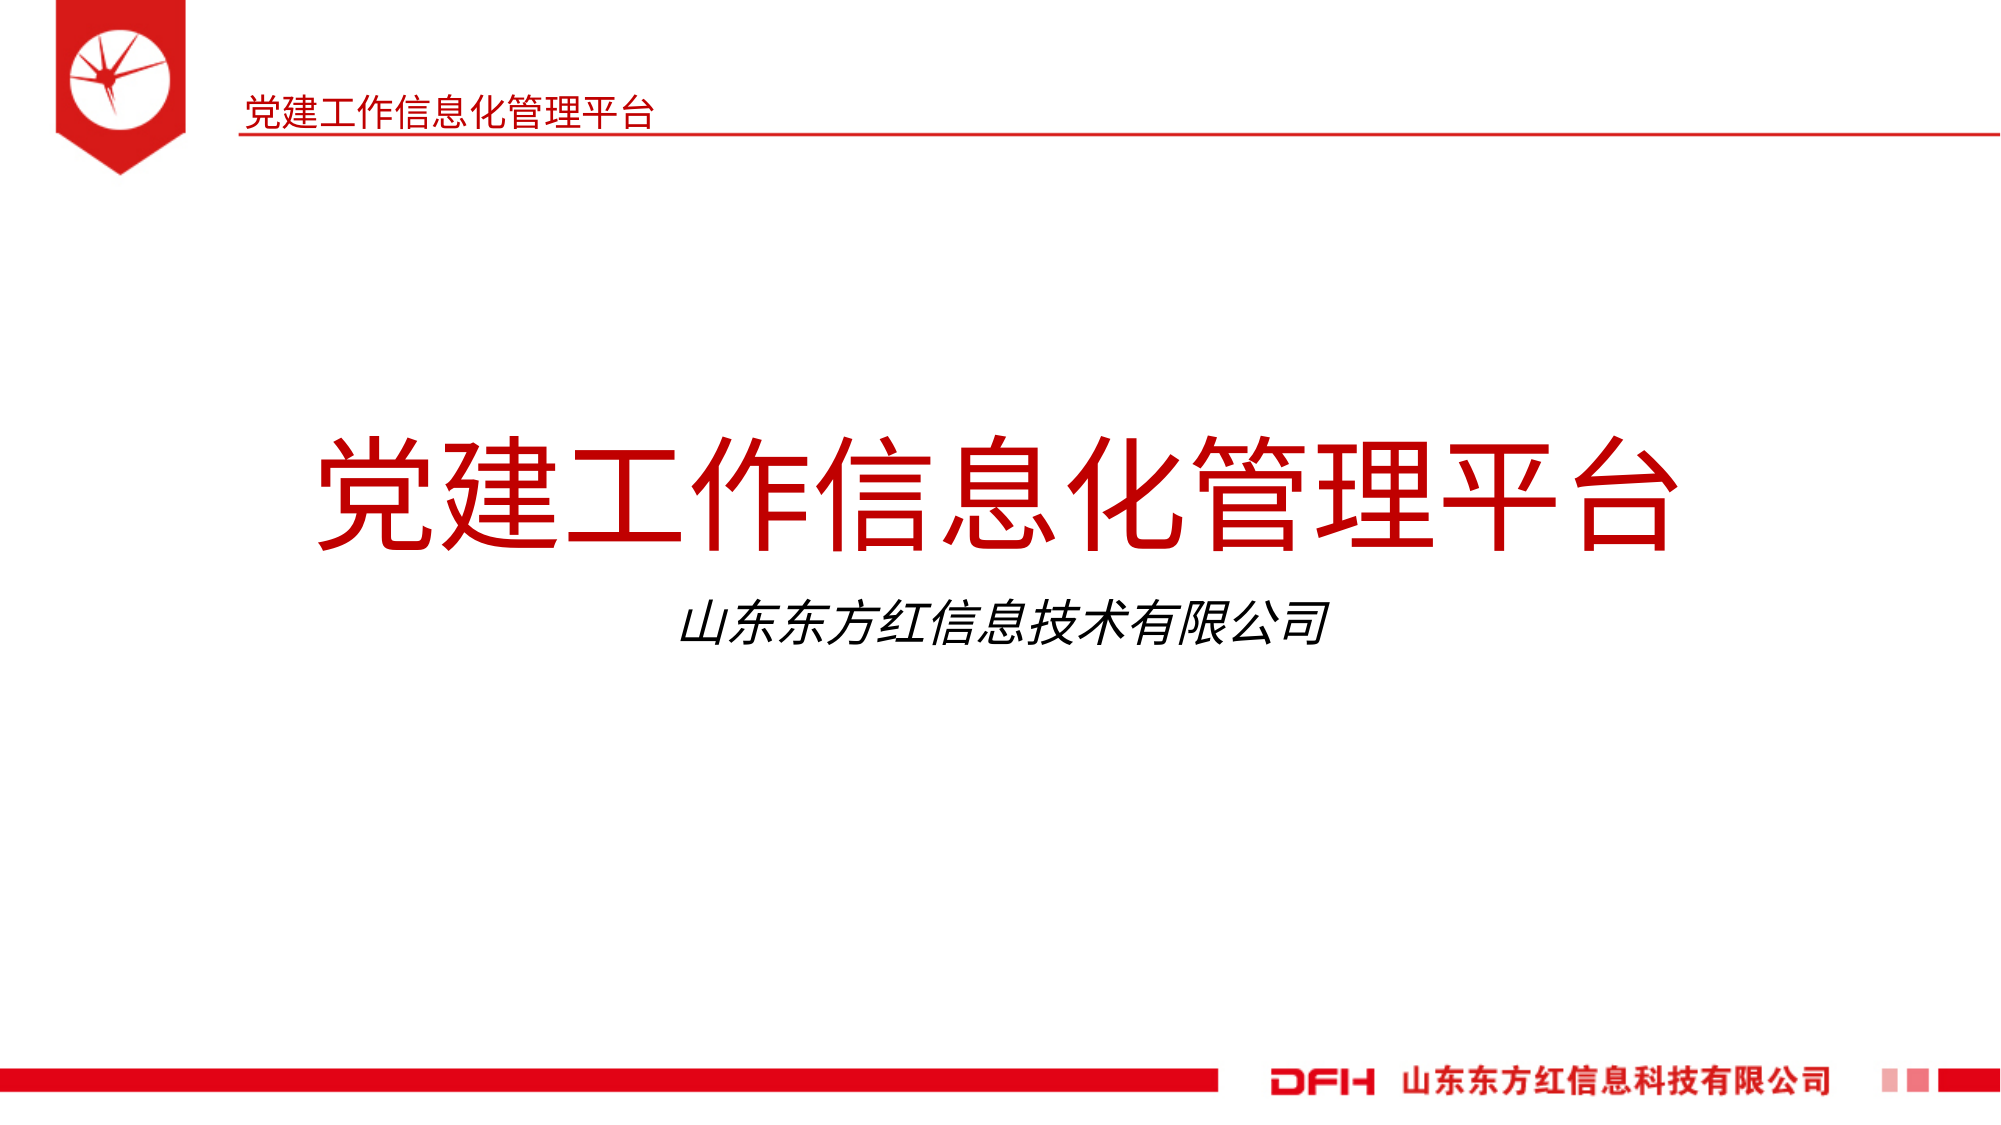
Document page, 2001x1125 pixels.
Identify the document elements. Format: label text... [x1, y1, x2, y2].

subtitle 山东东方红信息技术有限公司 [249, 590, 1750, 863]
title 党建工作信息化管理平台 [249, 184, 1750, 576]
text_box 党建工作信息化管理平台 [229, 81, 672, 142]
picture [0, 0, 2001, 1125]
